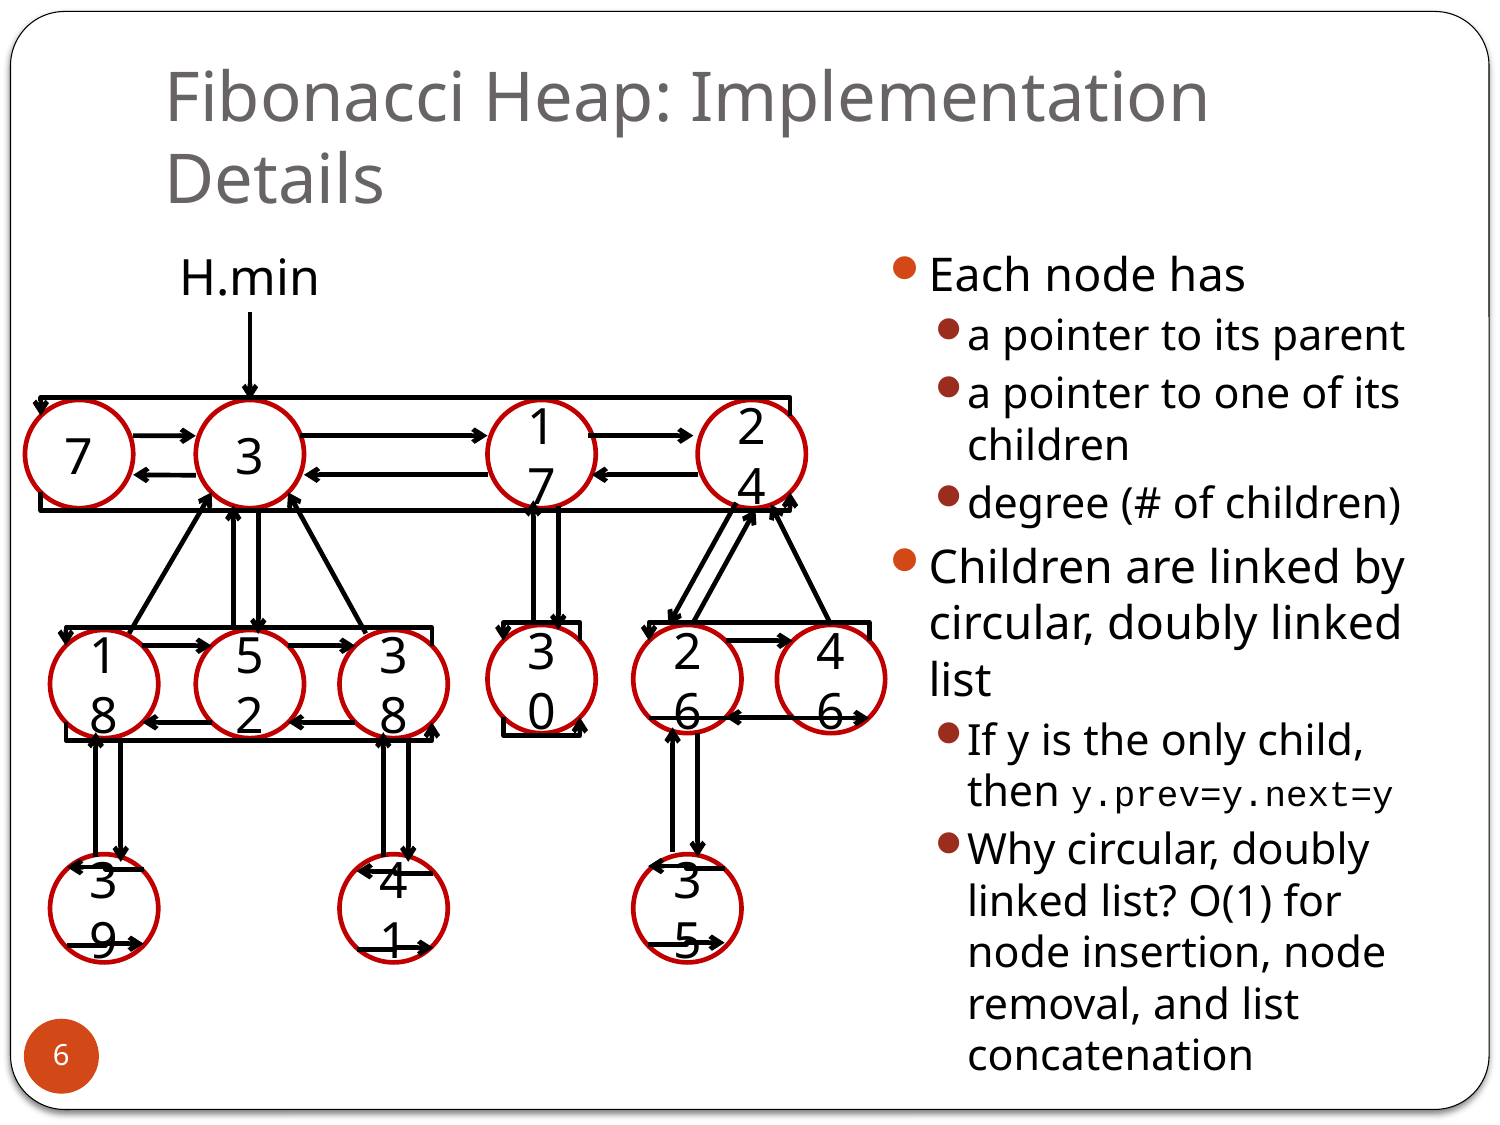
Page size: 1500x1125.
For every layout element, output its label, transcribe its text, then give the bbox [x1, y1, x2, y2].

title Fibonacci Heap: Implementation Details [150, 45, 1425, 233]
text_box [24, 399, 886, 963]
text_box H.min [164, 238, 336, 314]
slide_number 6 [23, 1018, 99, 1094]
list Each node has a pointer to its parent a pointer to one of its children degree (# of children) Children are linked by circular, doubly linked list If y is the only child, then y.prev=y.next=y Why circular, doubly linked list? O(1) for node insertion, node removal, and list concatenation [875, 237, 1463, 1094]
